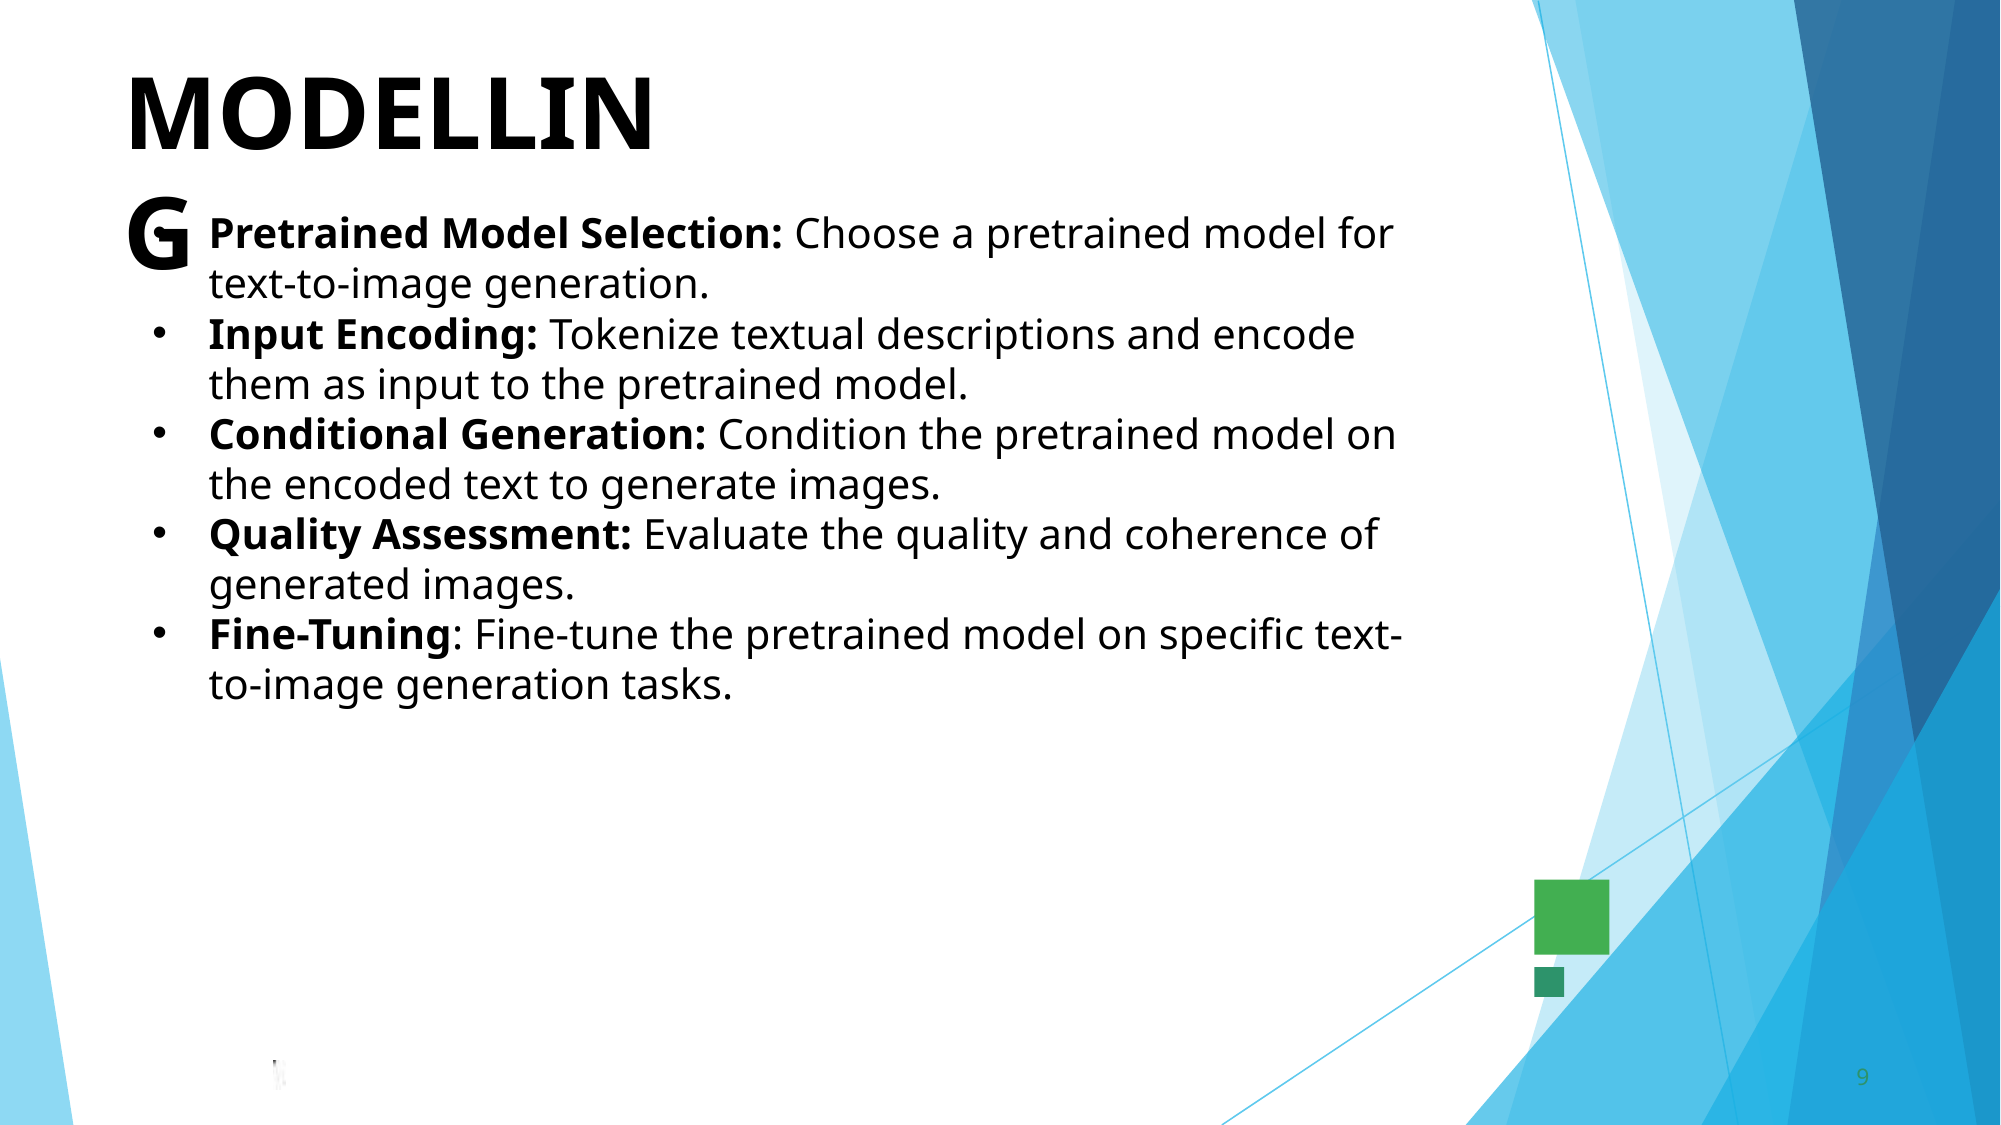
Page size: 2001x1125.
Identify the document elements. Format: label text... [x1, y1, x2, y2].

picture [273, 1060, 287, 1091]
text_box [1534, 967, 1565, 997]
slide_number 9 [1849, 1061, 1890, 1125]
text_box [1534, 879, 1610, 955]
title MODELLING [121, 47, 664, 290]
text_box Pretrained Model Selection: Choose a pretrained model for text-to-image generation. Input Encoding: Tokenize textual descriptions and encode them as input to the pretrained model. Conditional Generation: Condition the pretrained model on the encoded text to generate images. Quality Assessment: Evaluate the quality and coherence of generated images. Fine-Tuning: Fine-tune the pretrained model on specific text-to-image generation tasks. [137, 199, 1438, 715]
